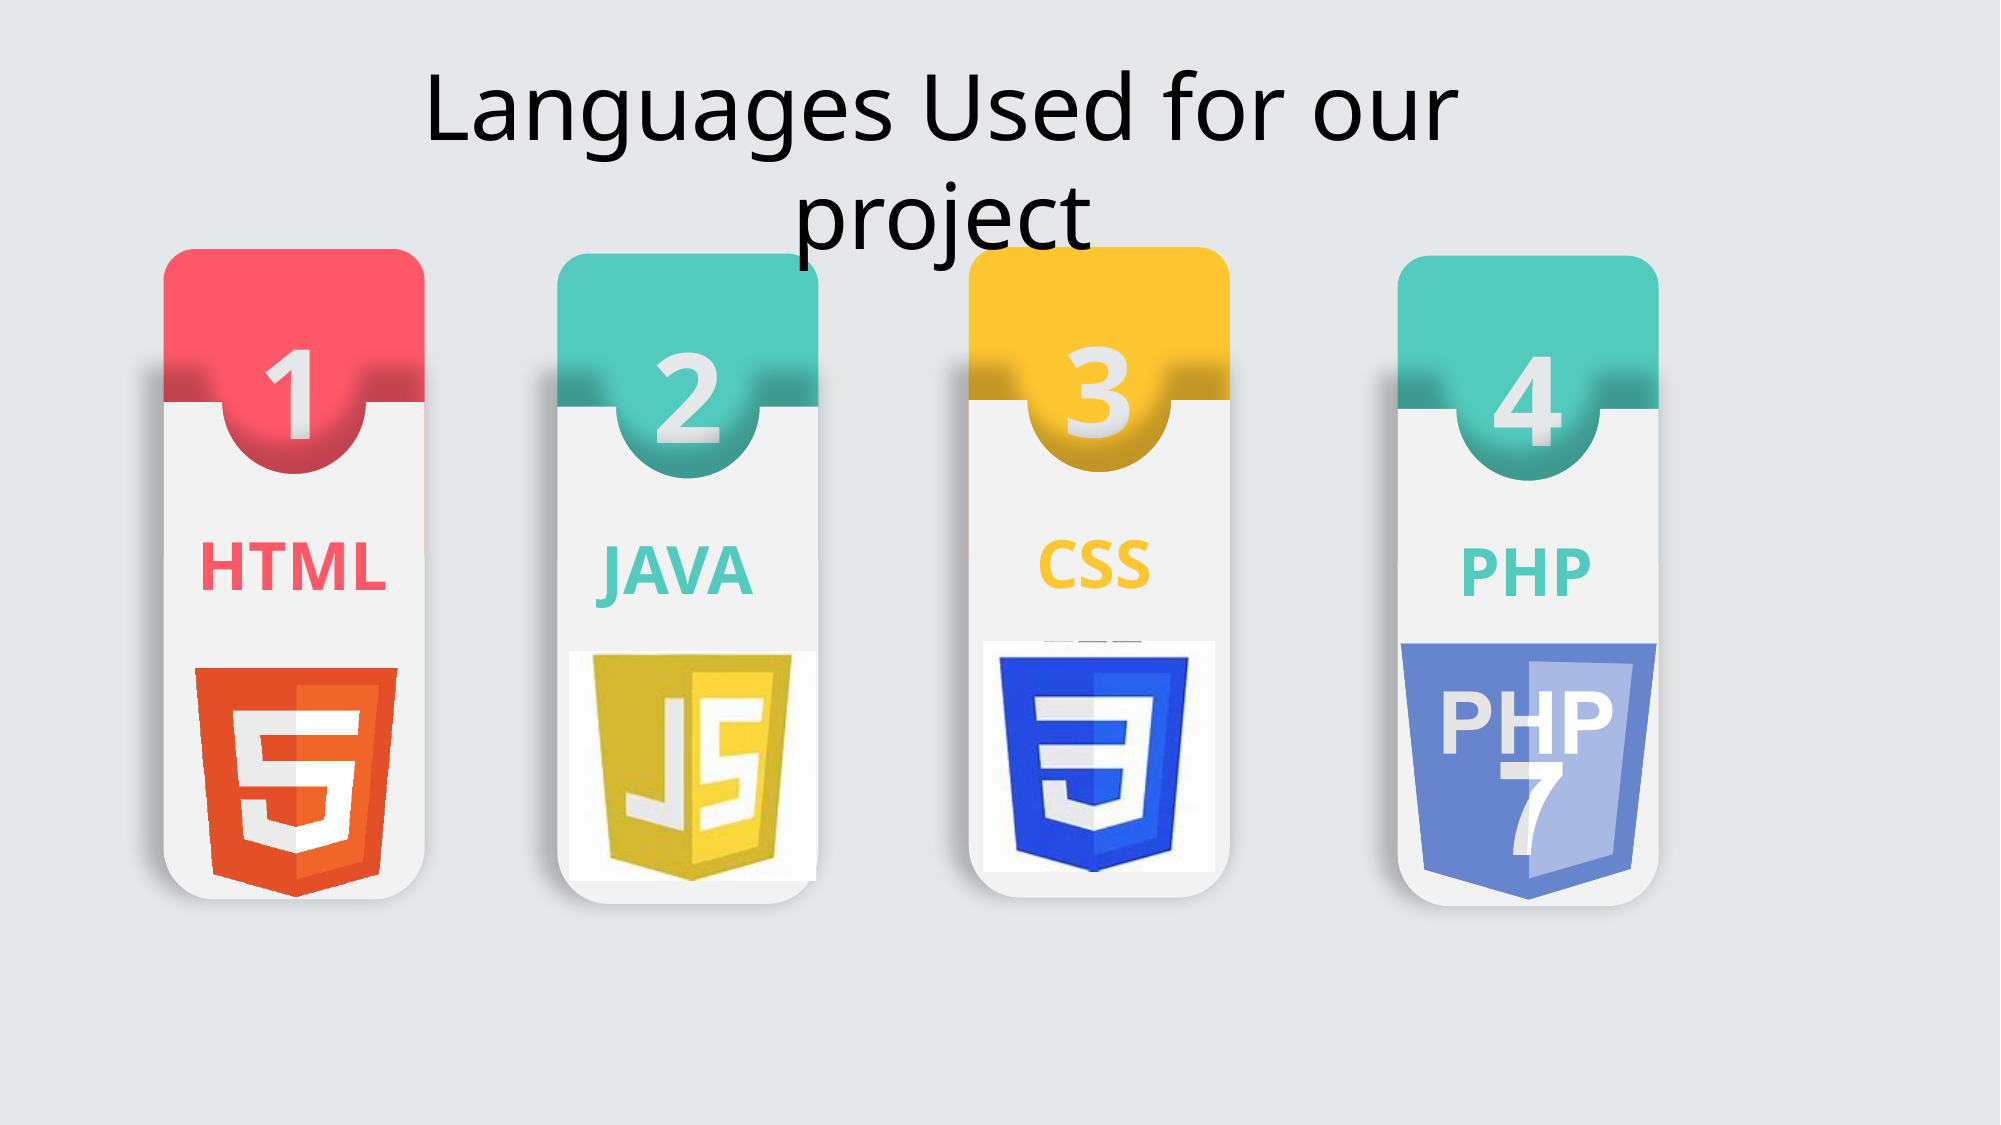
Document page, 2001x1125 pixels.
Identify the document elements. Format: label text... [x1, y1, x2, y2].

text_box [1380, 251, 1677, 563]
text_box [556, 560, 820, 905]
picture [1400, 643, 1657, 900]
picture [569, 651, 817, 881]
picture [181, 667, 411, 897]
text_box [968, 514, 1230, 616]
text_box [1395, 522, 1657, 624]
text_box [539, 249, 836, 560]
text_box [555, 520, 817, 622]
text_box [162, 556, 426, 888]
text_box [1396, 563, 1660, 874]
text_box [196, 897, 392, 901]
picture [983, 641, 1216, 872]
text_box [967, 554, 1231, 899]
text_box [951, 242, 1248, 554]
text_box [145, 244, 443, 556]
text_box [1422, 900, 1634, 908]
text_box Languages Used for our project [249, 41, 1636, 276]
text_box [162, 515, 424, 618]
